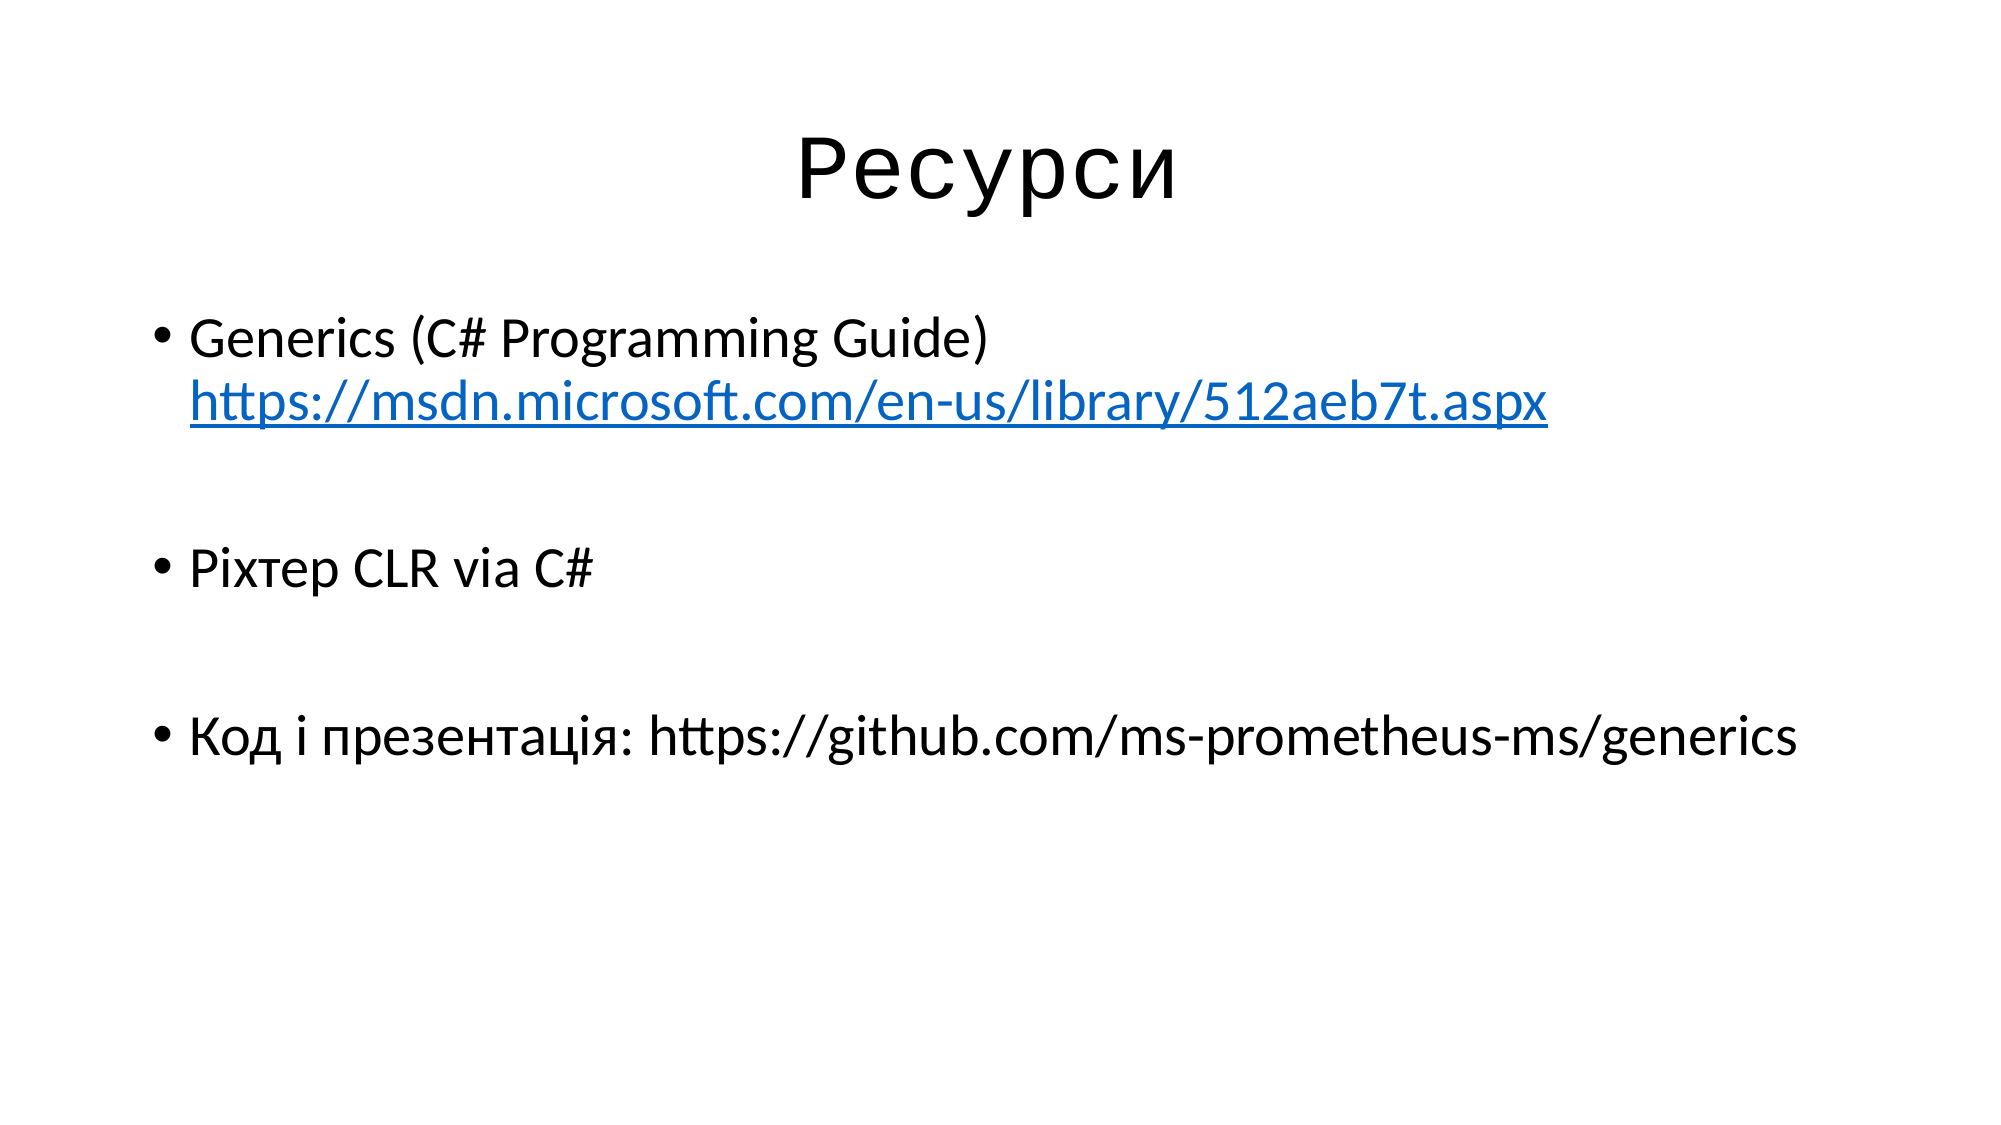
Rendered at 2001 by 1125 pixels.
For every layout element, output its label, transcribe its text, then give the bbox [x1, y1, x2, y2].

list Generics (C# Programming Guide) https://msdn.microsoft.com/en-us/library/512aeb7t.aspx Ріхтер CLR via C# Код і презентація: https://github.com/ms-prometheus-ms/generics [137, 299, 1863, 1014]
title Ресурси [137, 59, 1863, 278]
